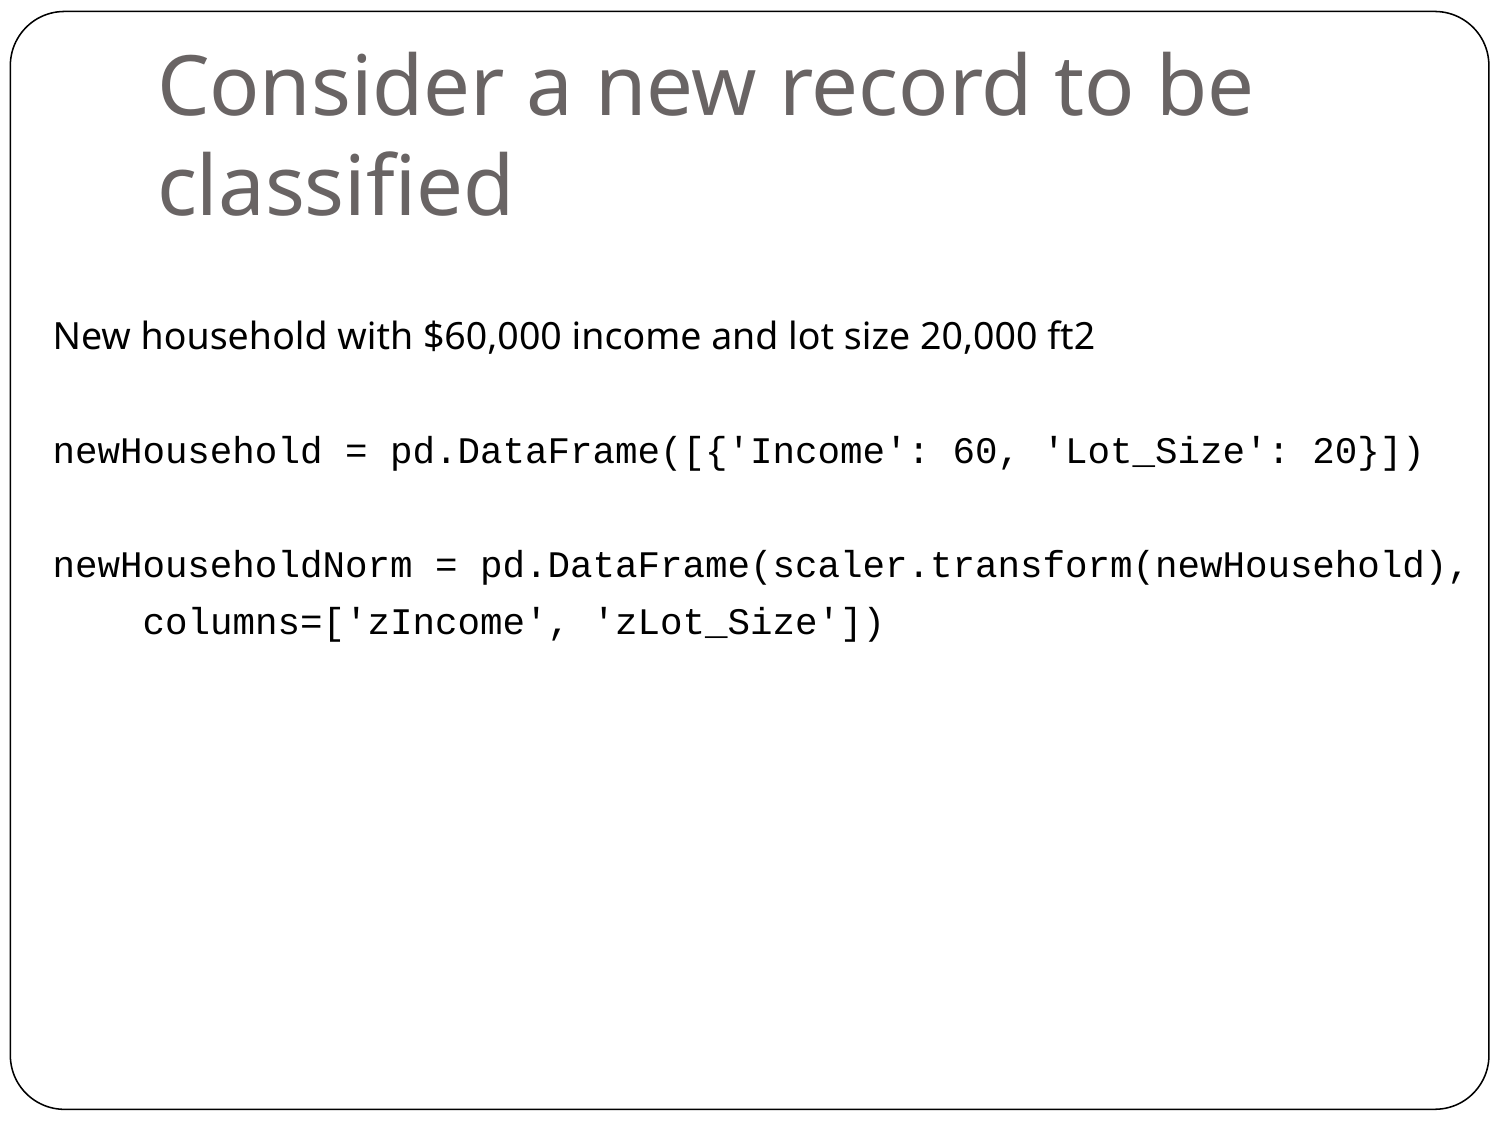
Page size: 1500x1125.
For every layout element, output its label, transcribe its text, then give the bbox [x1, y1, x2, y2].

list New household with $60,000 income and lot size 20,000 ft2 newHousehold = pd.DataFrame([{'Income': 60, 'Lot_Size': 20}]) newHouseholdNorm = pd.DataFrame(scaler.transform(newHousehold), columns=['zIncome', 'zLot_Size']) [37, 247, 1488, 1044]
title Consider a new record to be classified [142, 45, 1418, 247]
